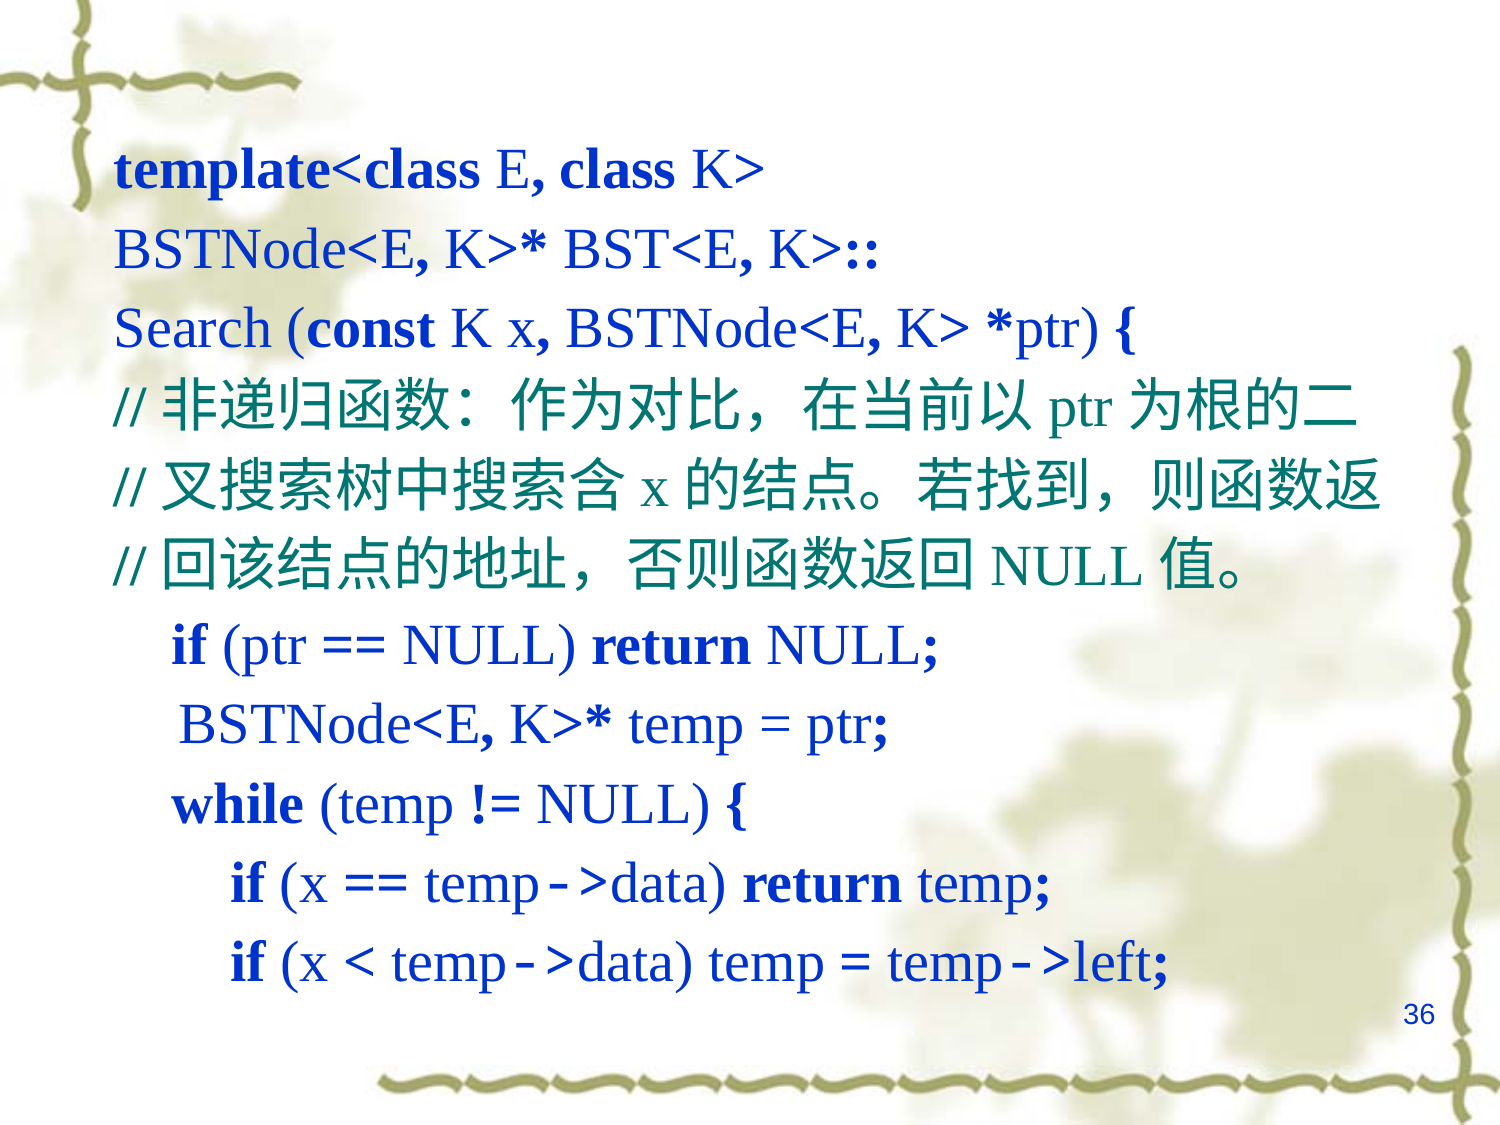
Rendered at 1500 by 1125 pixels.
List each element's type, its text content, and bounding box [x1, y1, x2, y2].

list template<class E, class K> BSTNode<E, K>* BST<E, K>:: Search (const K x, BSTNode<E, K> *ptr) { //非递归函数：作为对比，在当前以ptr为根的二 //叉搜索树中搜索含x的结点。若找到，则函数返 //回该结点的地址，否则函数返回NULL值。 if (ptr == NULL) return NULL; BSTNode<E, K>* temp = ptr; while (temp != NULL) { if (x == temp->data) return temp; if (x < temp->data) temp = temp->left; [98, 119, 1406, 1070]
slide_number 36 [1406, 987, 1451, 1066]
picture [0, 0, 1500, 1125]
